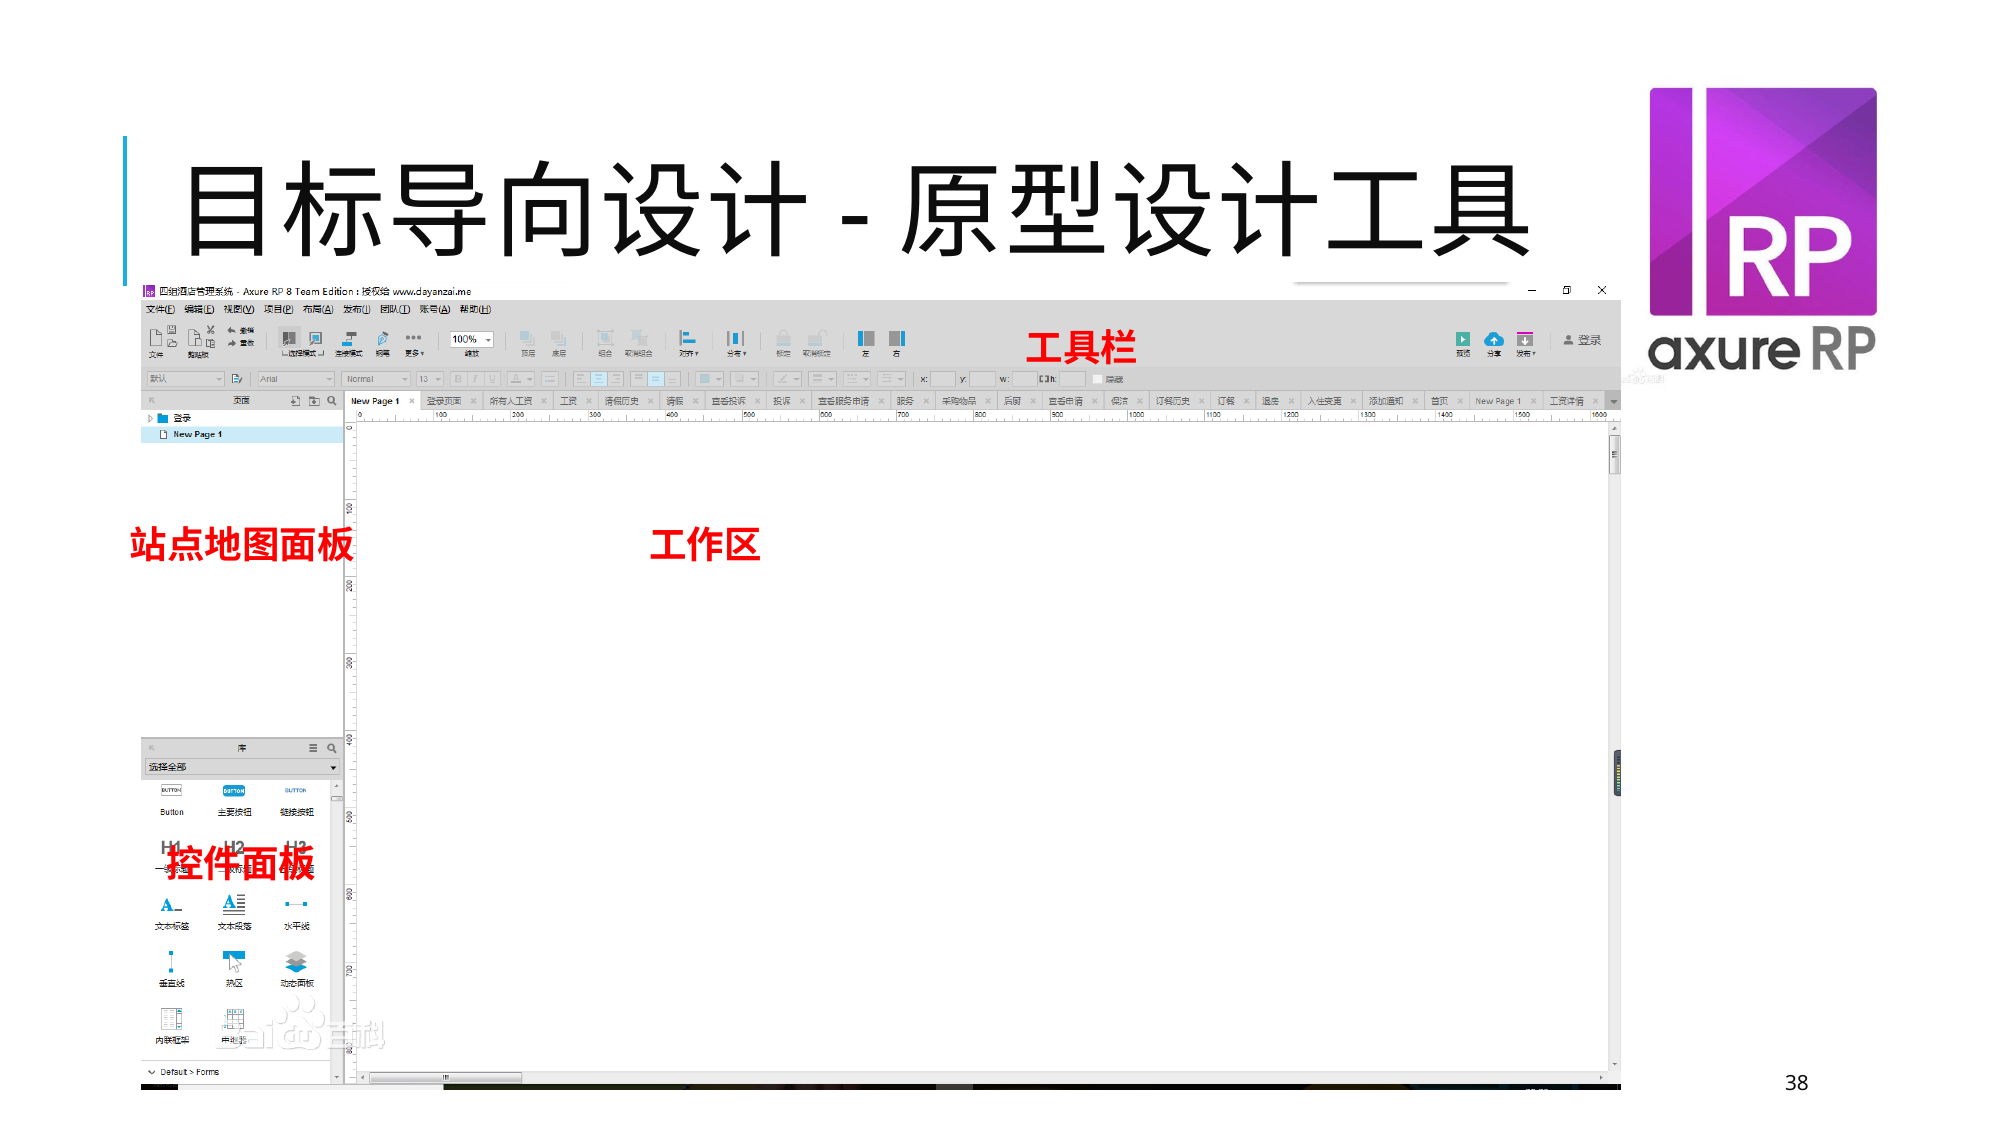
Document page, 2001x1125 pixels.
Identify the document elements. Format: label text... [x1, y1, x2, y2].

text_box 站点地图面板 [122, 513, 134, 574]
slide_number 38 [1777, 1064, 1819, 1104]
picture [141, 66, 1930, 1090]
title 目标导向设计-原型设计工具 [167, 95, 1589, 277]
